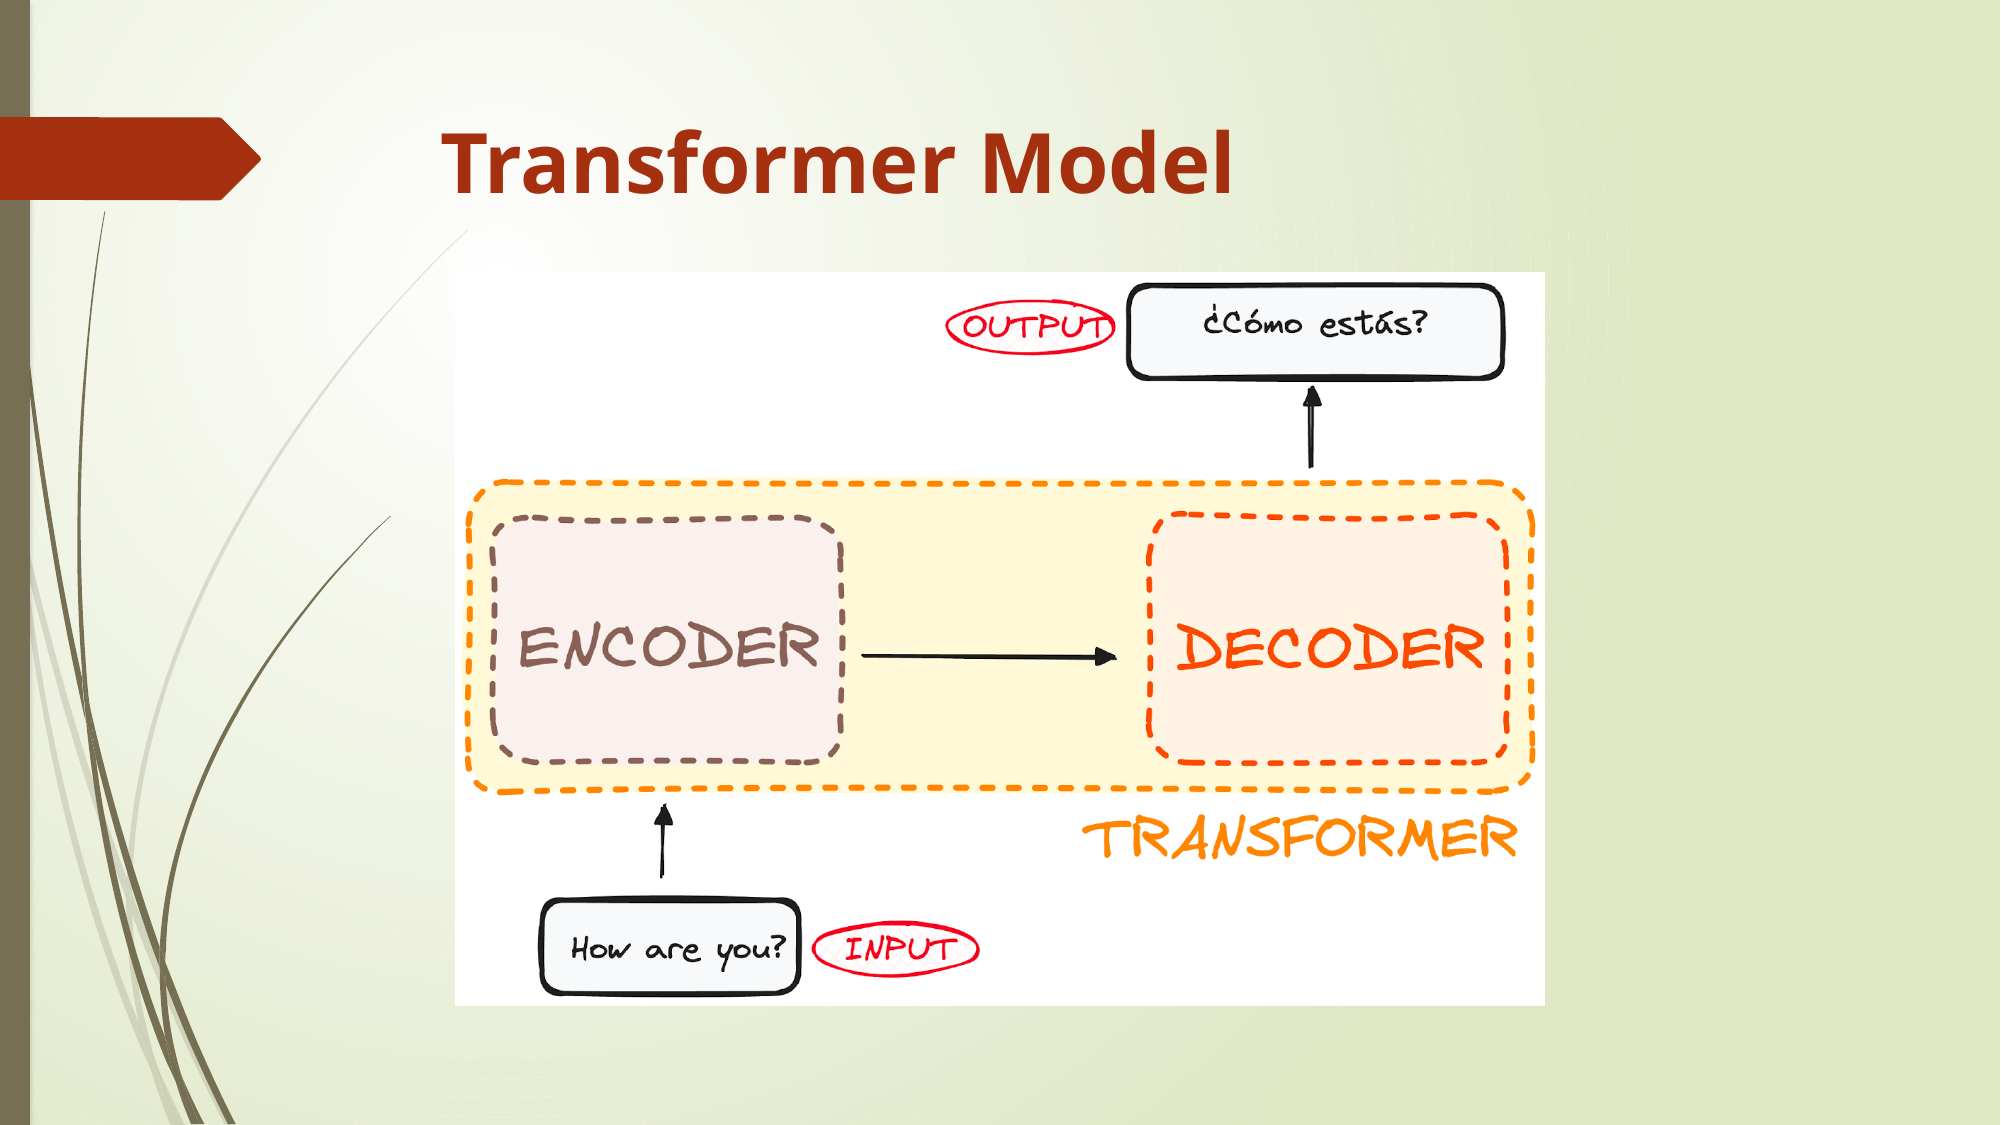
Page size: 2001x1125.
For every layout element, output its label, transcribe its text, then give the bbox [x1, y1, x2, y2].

picture [455, 272, 1545, 1006]
title Transformer Model [425, 102, 1888, 249]
